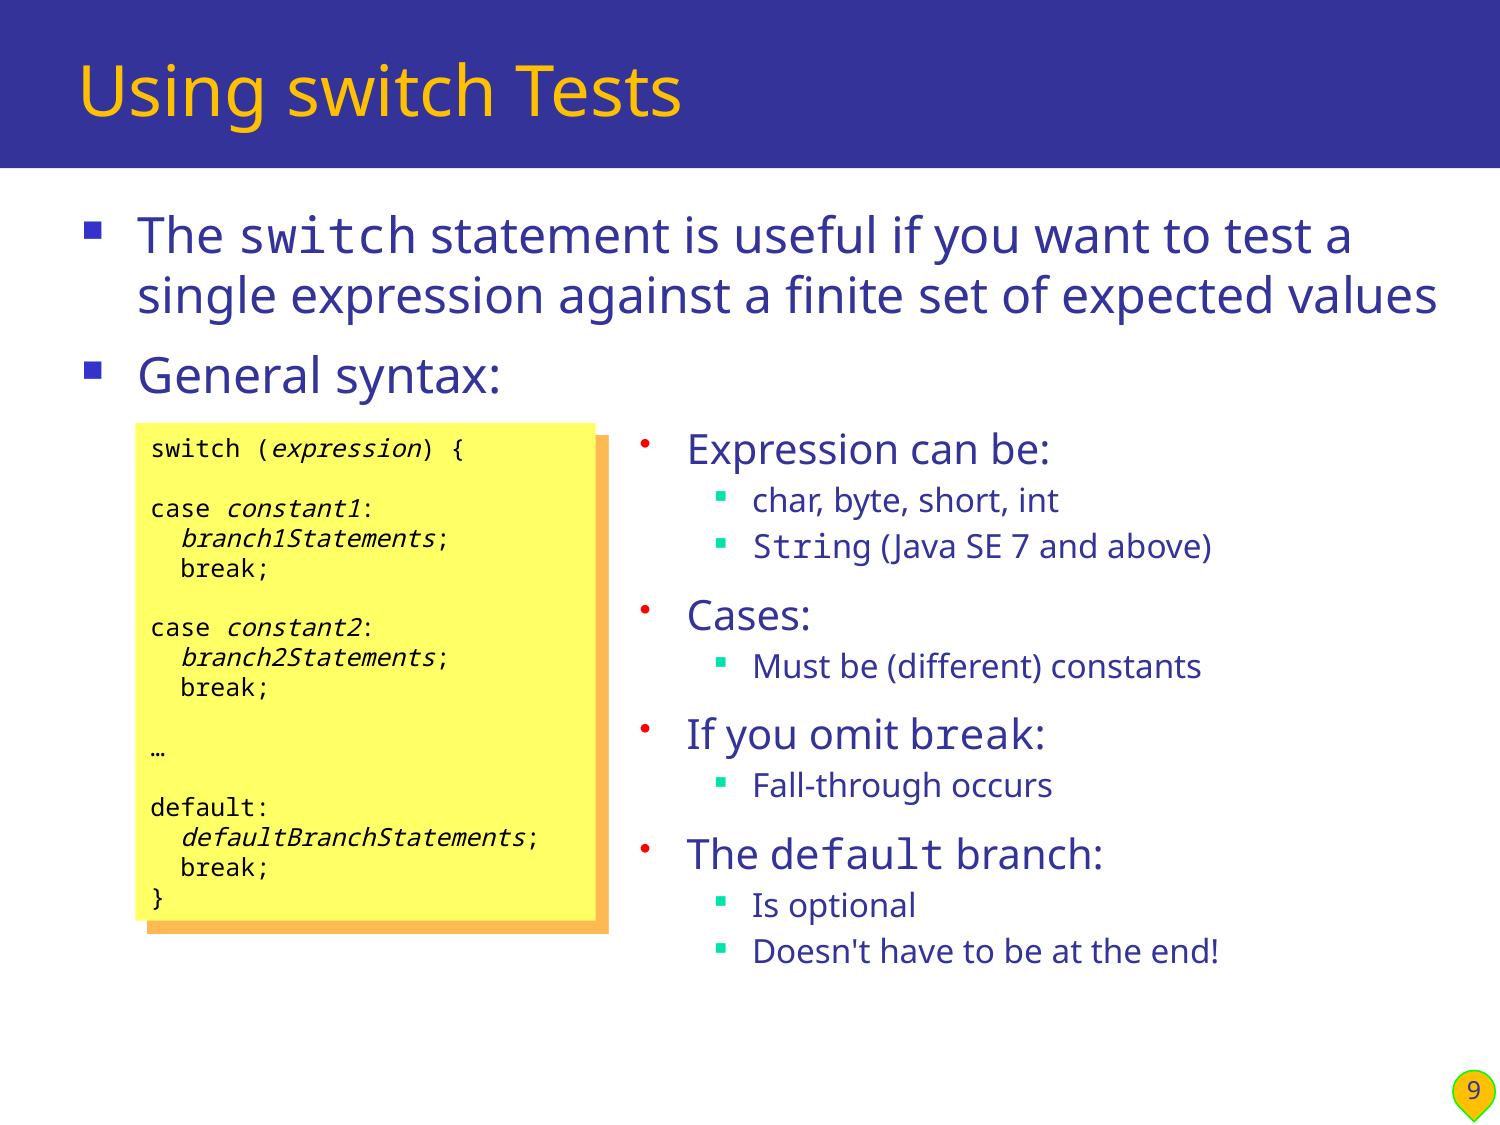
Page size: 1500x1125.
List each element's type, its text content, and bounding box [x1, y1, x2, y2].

title Using switch Tests [61, 24, 1465, 139]
list The switch statement is useful if you want to test a single expression against a finite set of expected values General syntax: [66, 196, 1460, 1007]
text_box Expression can be: char, byte, short, int String (Java SE 7 and above) Cases: Must be (different) constants If you omit break: Fall-through occurs The default branch: Is optional Doesn't have to be at the end! [549, 415, 1444, 1123]
footer 9 [1444, 1040, 1500, 1117]
text_box switch (expression) { case constant1: branch1Statements; break; case constant2: branch2Statements; break; … default: defaultBranchStatements; break; } [135, 422, 549, 921]
